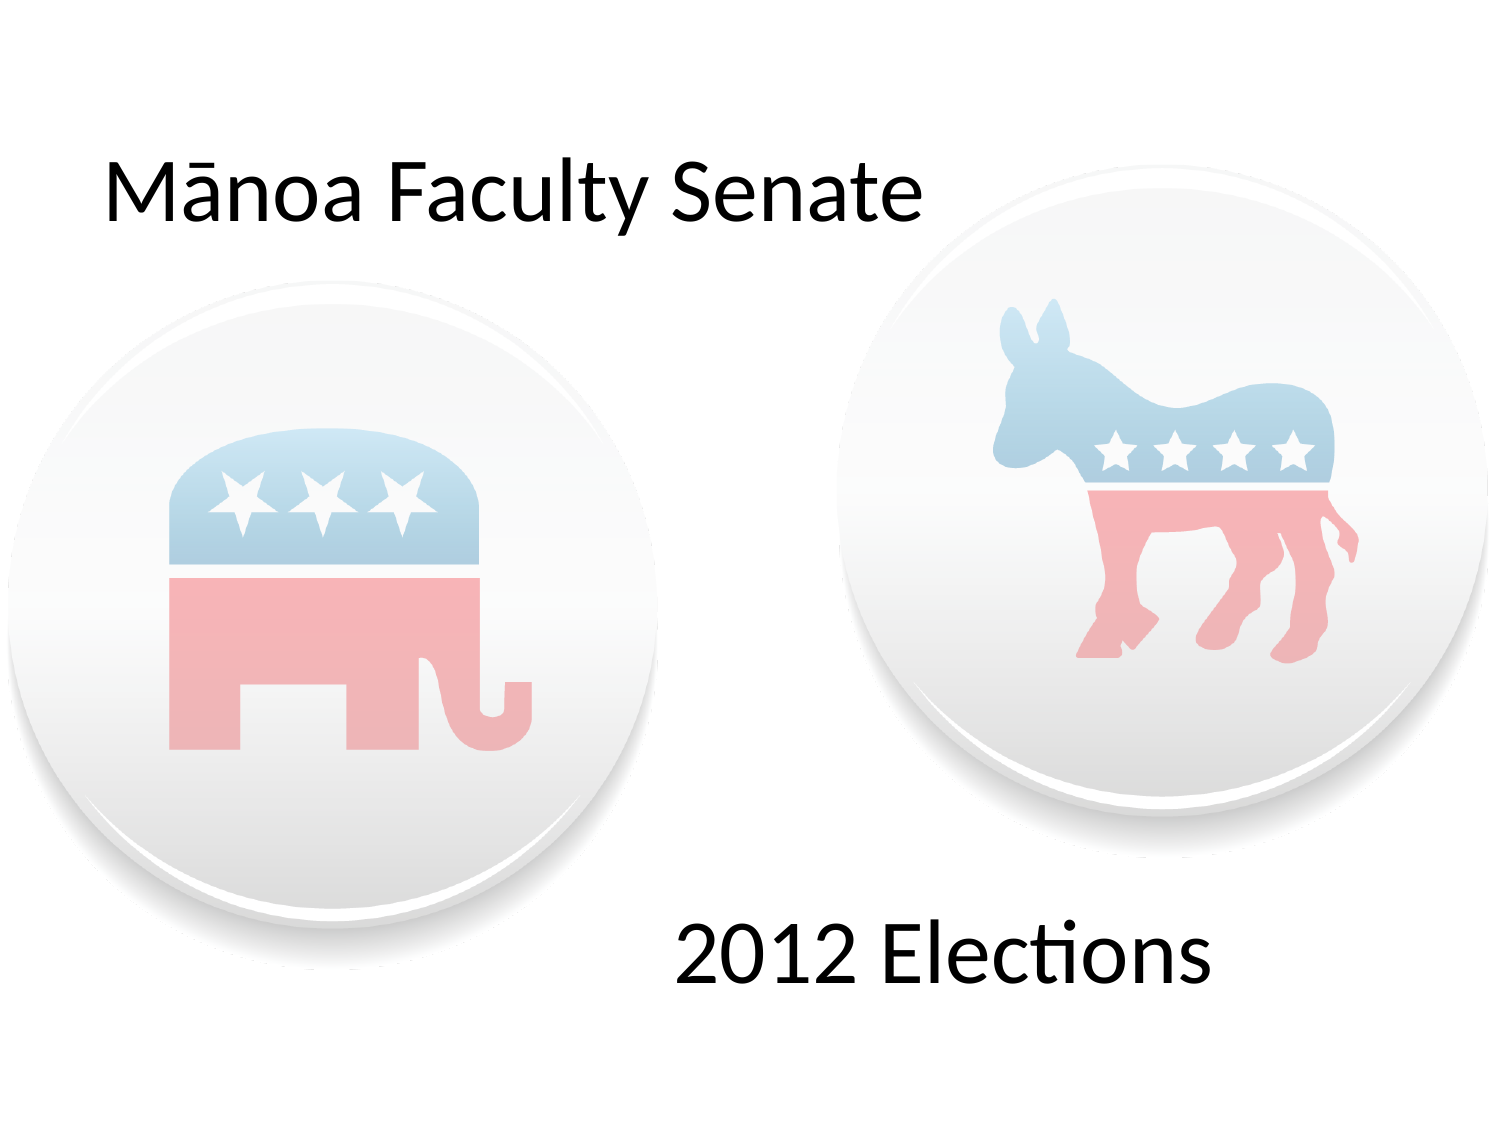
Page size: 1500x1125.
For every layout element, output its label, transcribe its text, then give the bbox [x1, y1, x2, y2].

picture [6, 274, 672, 972]
text_box 2012 Elections [624, 856, 1250, 1038]
title Mānoa Faculty Senate [87, 93, 975, 275]
picture [824, 162, 1491, 860]
